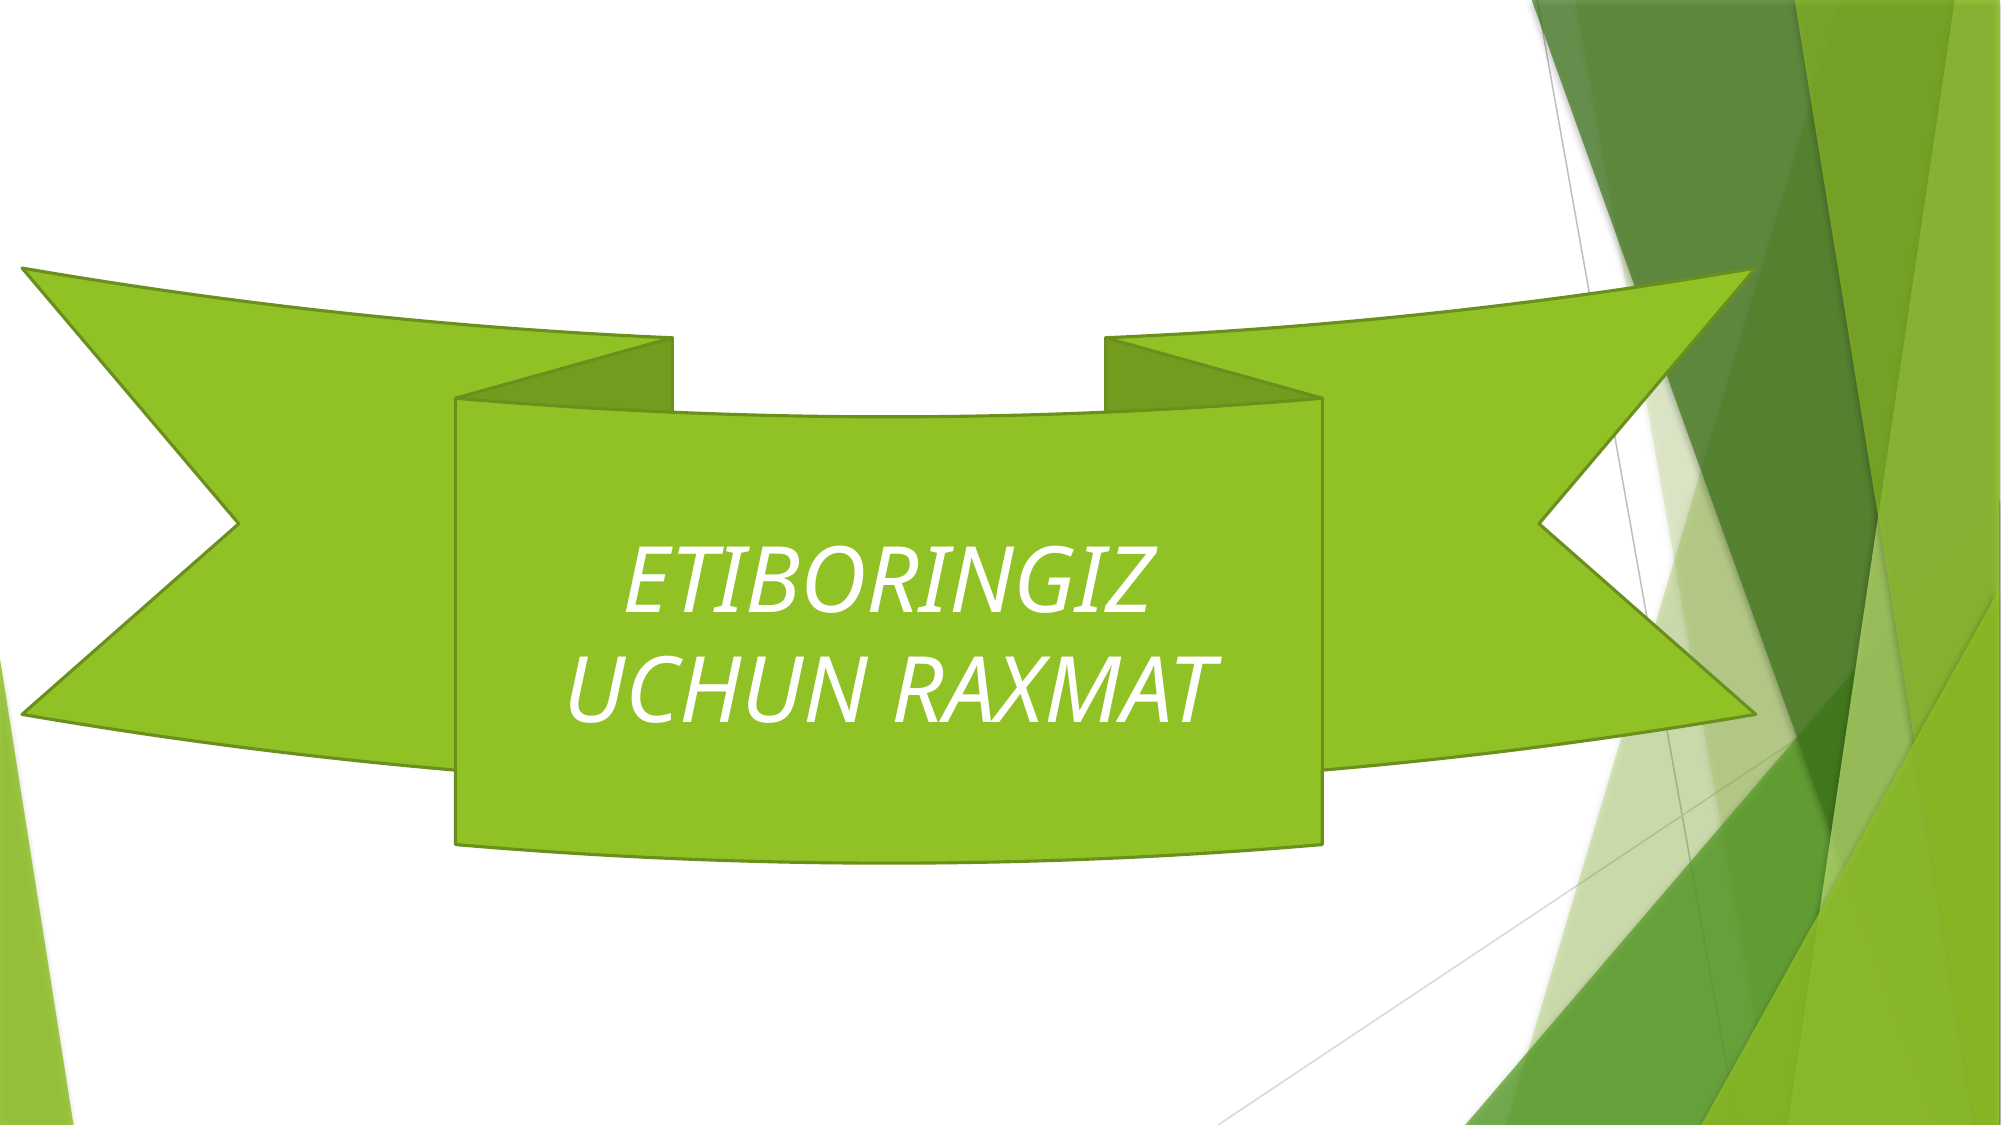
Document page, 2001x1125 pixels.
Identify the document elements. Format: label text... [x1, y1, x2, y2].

text_box ETIBORINGIZ UCHUN RAXMAT [20, 266, 1758, 865]
